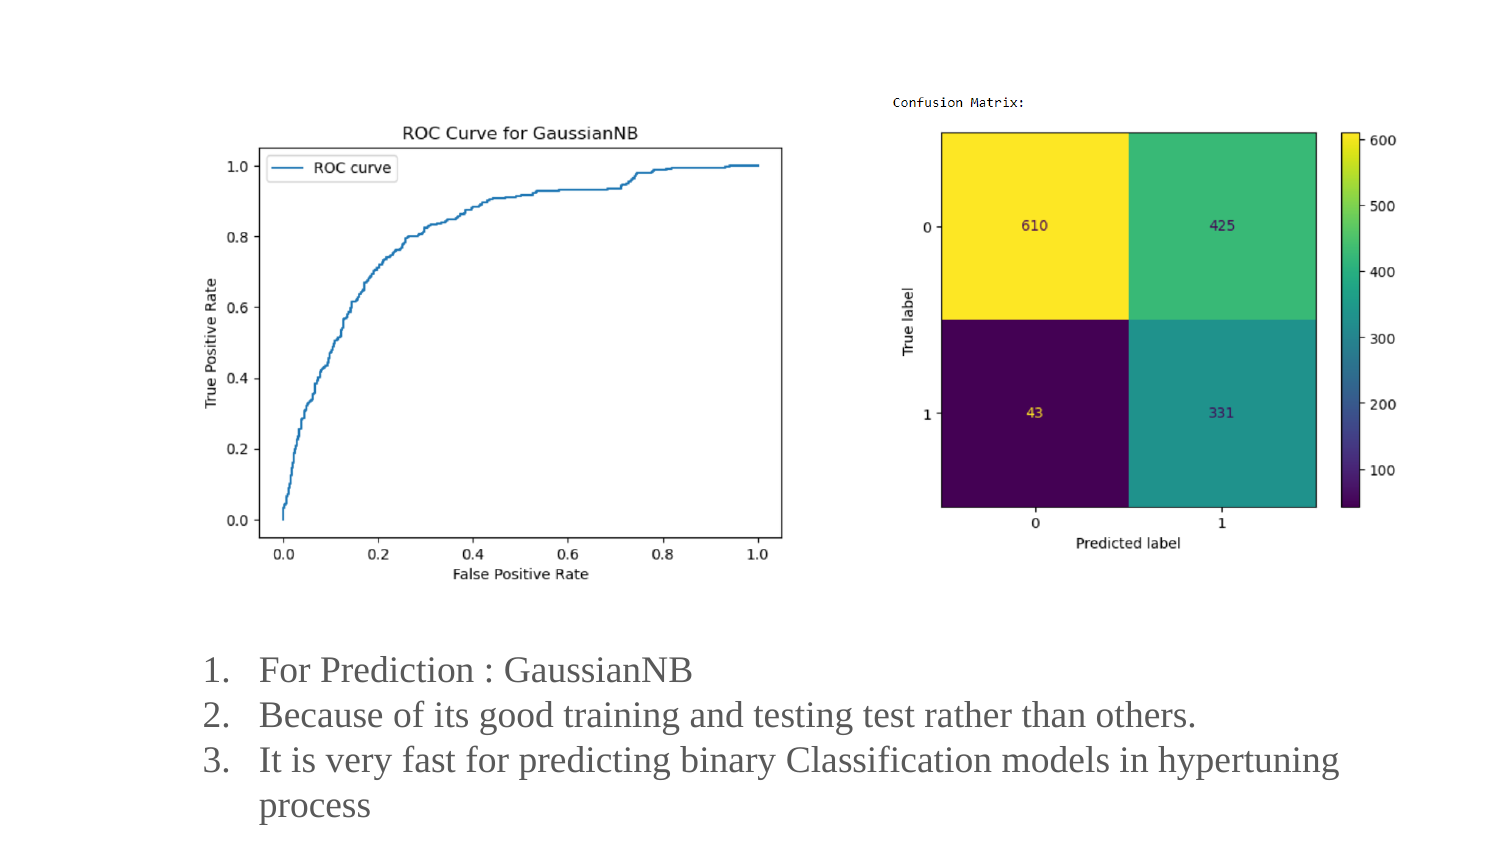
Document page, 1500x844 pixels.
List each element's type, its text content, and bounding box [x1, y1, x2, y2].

picture [193, 110, 800, 593]
text_box For Prediction : GaussianNB Because of its good training and testing test rather than others. It is very fast for predicting binary Classification models in hypertuning process [168, 630, 1404, 791]
picture [875, 75, 1404, 557]
